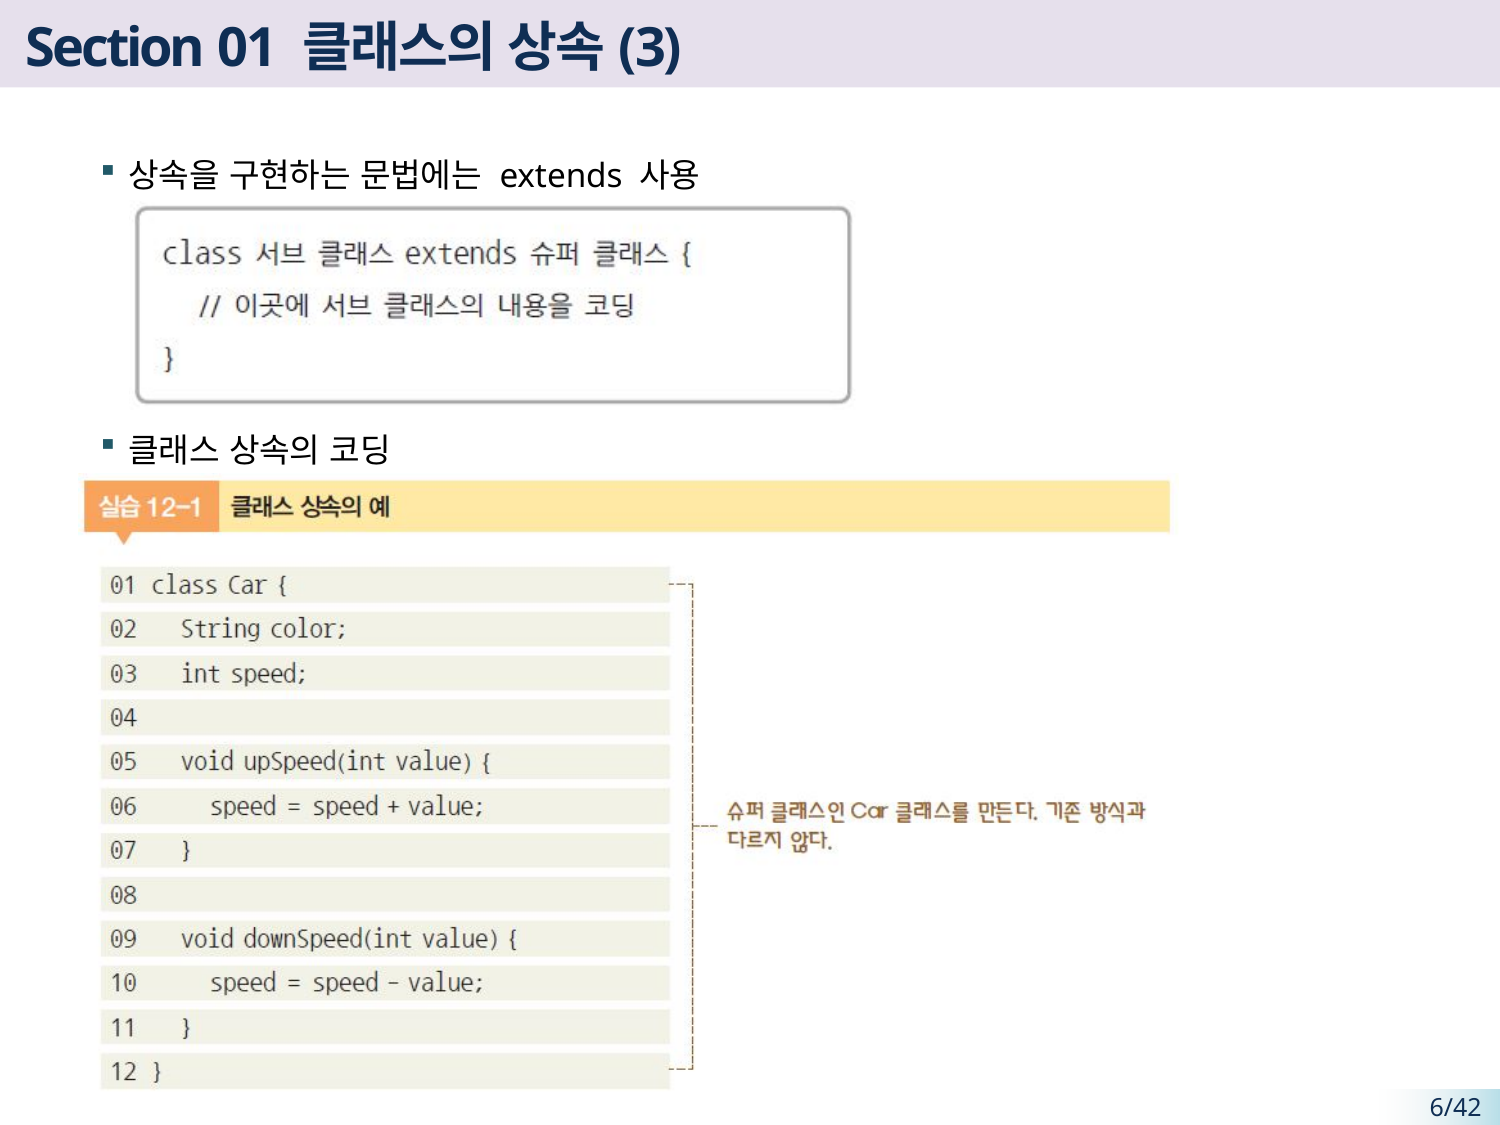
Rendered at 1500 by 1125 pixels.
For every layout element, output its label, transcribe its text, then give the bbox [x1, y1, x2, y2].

picture [129, 200, 857, 411]
title Section 01 클래스의 상속(3) [10, 5, 1288, 84]
list 상속을 구현하는 문법에는 extends 사용 클래스 상속의 코딩 [10, 126, 1481, 1057]
picture [77, 473, 1179, 1097]
